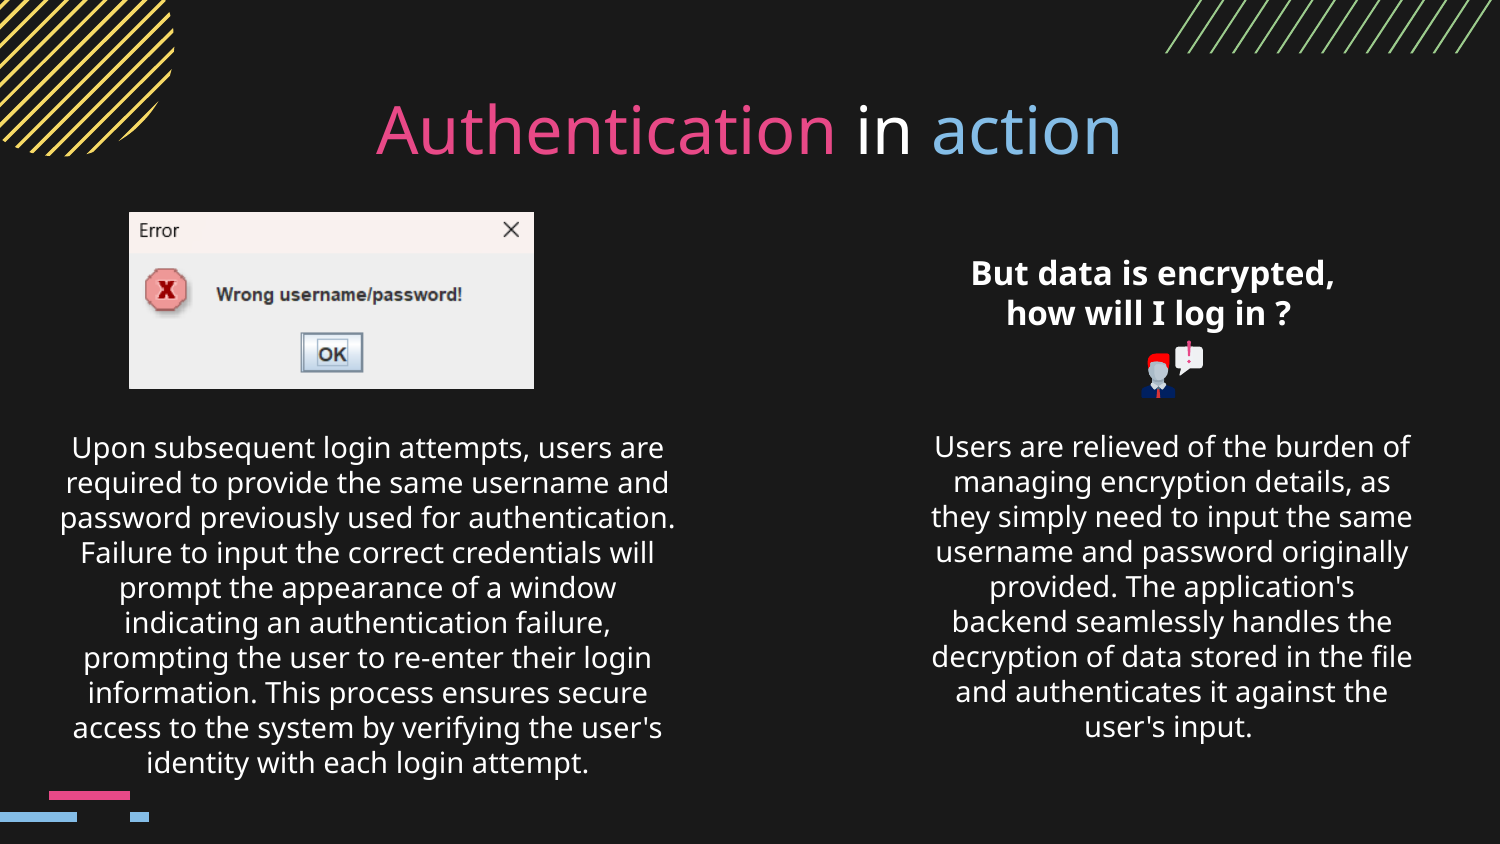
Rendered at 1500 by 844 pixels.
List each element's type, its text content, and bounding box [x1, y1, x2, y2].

text_box Users are relieved of the burden of managing encryption details, as they simply need to input the same username and password originally provided. The application's backend seamlessly handles the decryption of data stored in the file and authenticates it against the user's input. [912, 421, 1432, 751]
text_box Upon subsequent login attempts, users are required to provide the same username and password previously used for authentication. Failure to input the correct credentials will prompt the appearance of a window indicating an authentication failure, prompting the user to re-enter their login information. This process ensures secure access to the system by verifying the user's identity with each login attempt. [38, 422, 697, 787]
picture [129, 211, 534, 389]
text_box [1141, 340, 1204, 399]
text_box But data is encrypted, how will I log in ? [944, 244, 1363, 340]
title Authentication in action [118, 88, 1382, 167]
